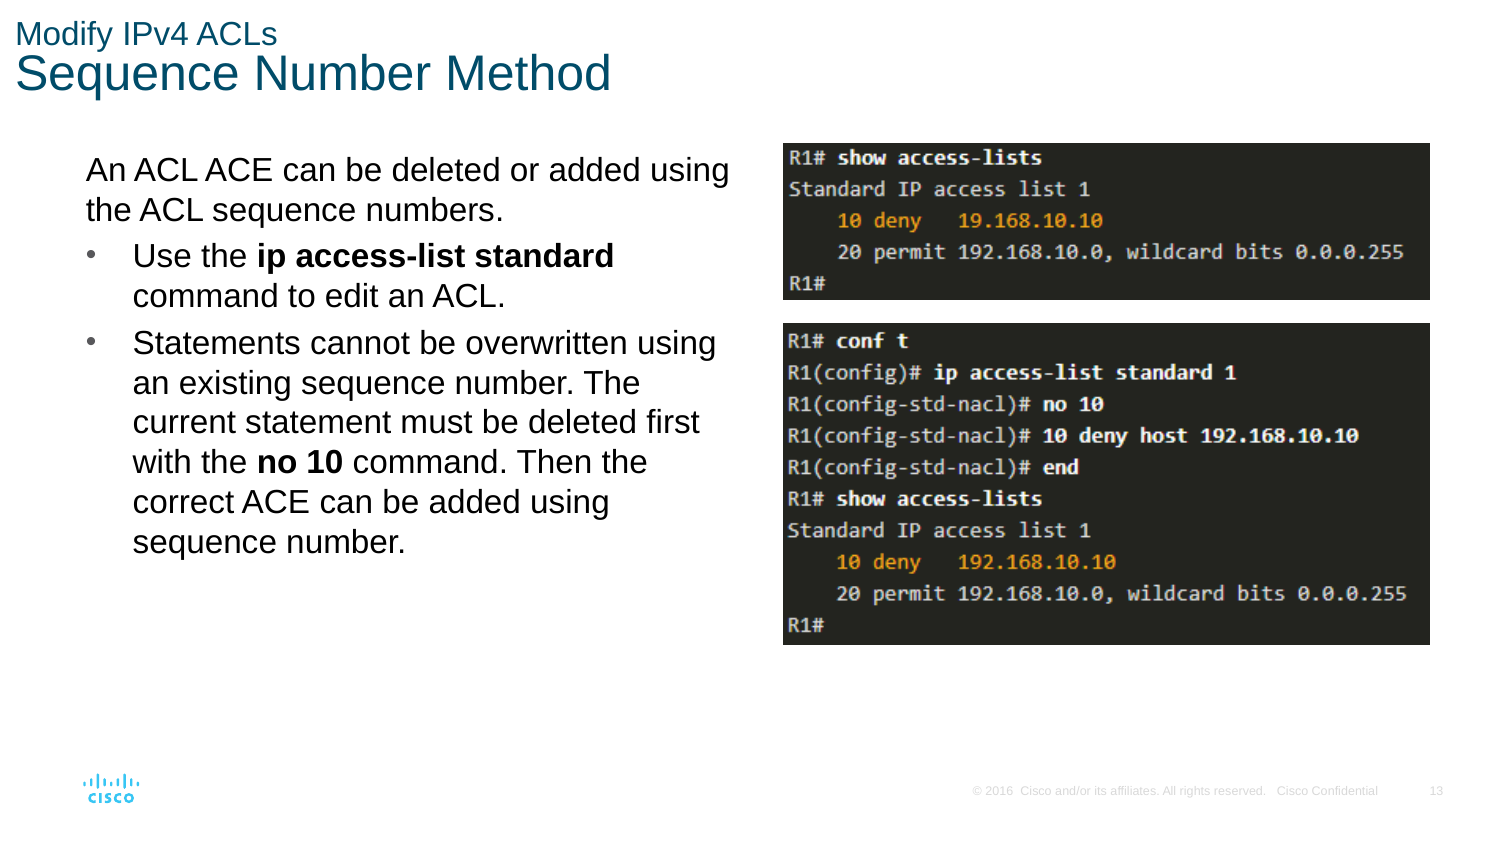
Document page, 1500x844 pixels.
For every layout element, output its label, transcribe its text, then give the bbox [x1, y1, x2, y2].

picture [783, 323, 1430, 645]
title Modify IPv4 ACLs Sequence Number Method [0, 0, 1369, 121]
list An ACL ACE can be deleted or added using the ACL sequence numbers. Use the ip access-list standard command to edit an ACL. Statements cannot be overwritten using an existing sequence number. The current statement must be deleted first with the no 10 command. Then the correct ACE can be added using sequence number. [70, 140, 765, 645]
picture [783, 143, 1430, 301]
